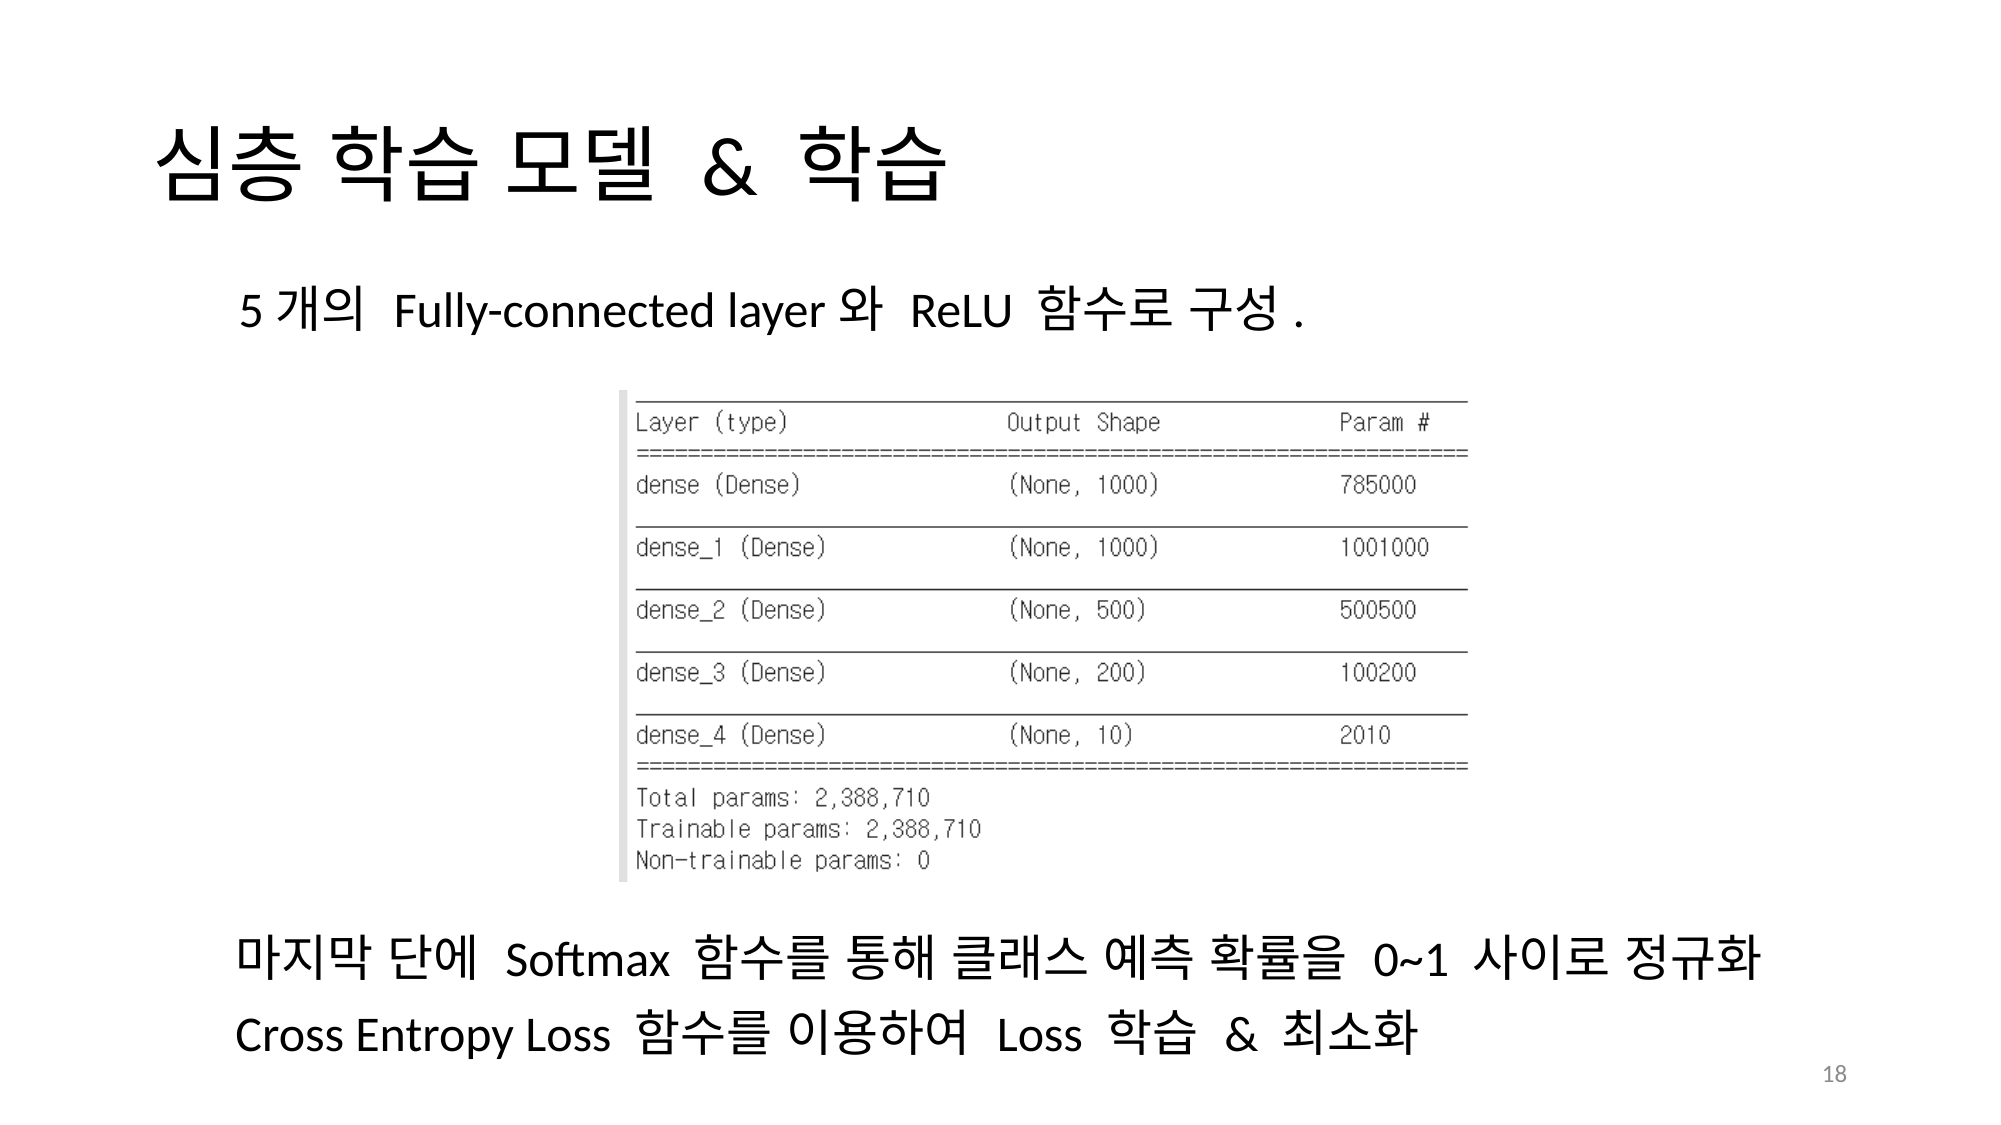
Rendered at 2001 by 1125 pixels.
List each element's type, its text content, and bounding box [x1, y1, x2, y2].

slide_number 18 [1412, 1066, 1863, 1103]
text_box 심층 학습 모델 & 학습 [137, 59, 1863, 278]
text_box 마지막 단에 Softmax 함수를 통해 클래스 예측 확률을 0~1 사이로 정규화 Cross Entropy Loss 함수를 이용하여 Loss 학습 & 최소화 [220, 925, 1930, 1066]
picture [619, 390, 1488, 882]
text_box 5개의 Fully-connected layer와 ReLU 함수로 구성. [223, 277, 1885, 351]
